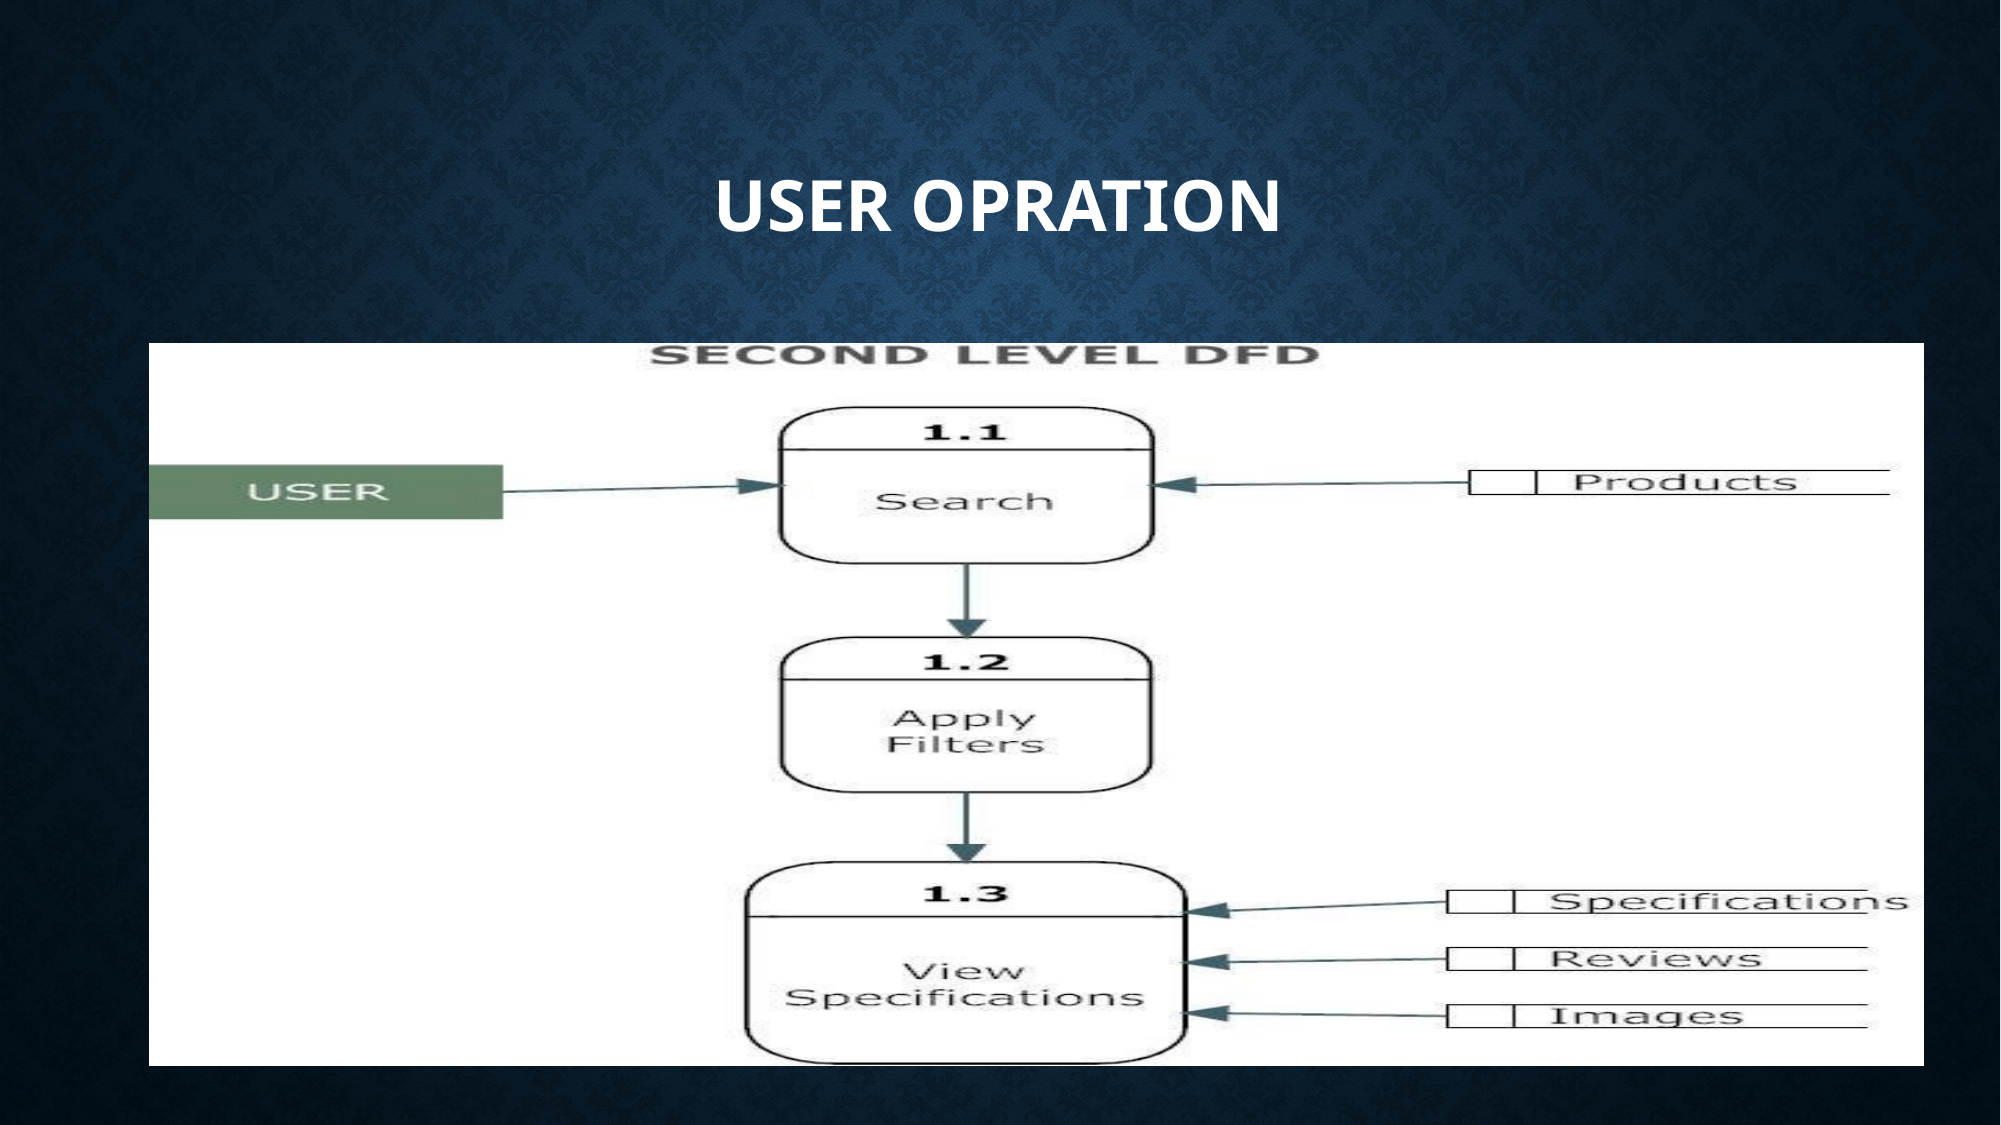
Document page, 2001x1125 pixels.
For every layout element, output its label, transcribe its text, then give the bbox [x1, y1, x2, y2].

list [149, 343, 1924, 1067]
title User OPRATION [149, 99, 1849, 318]
